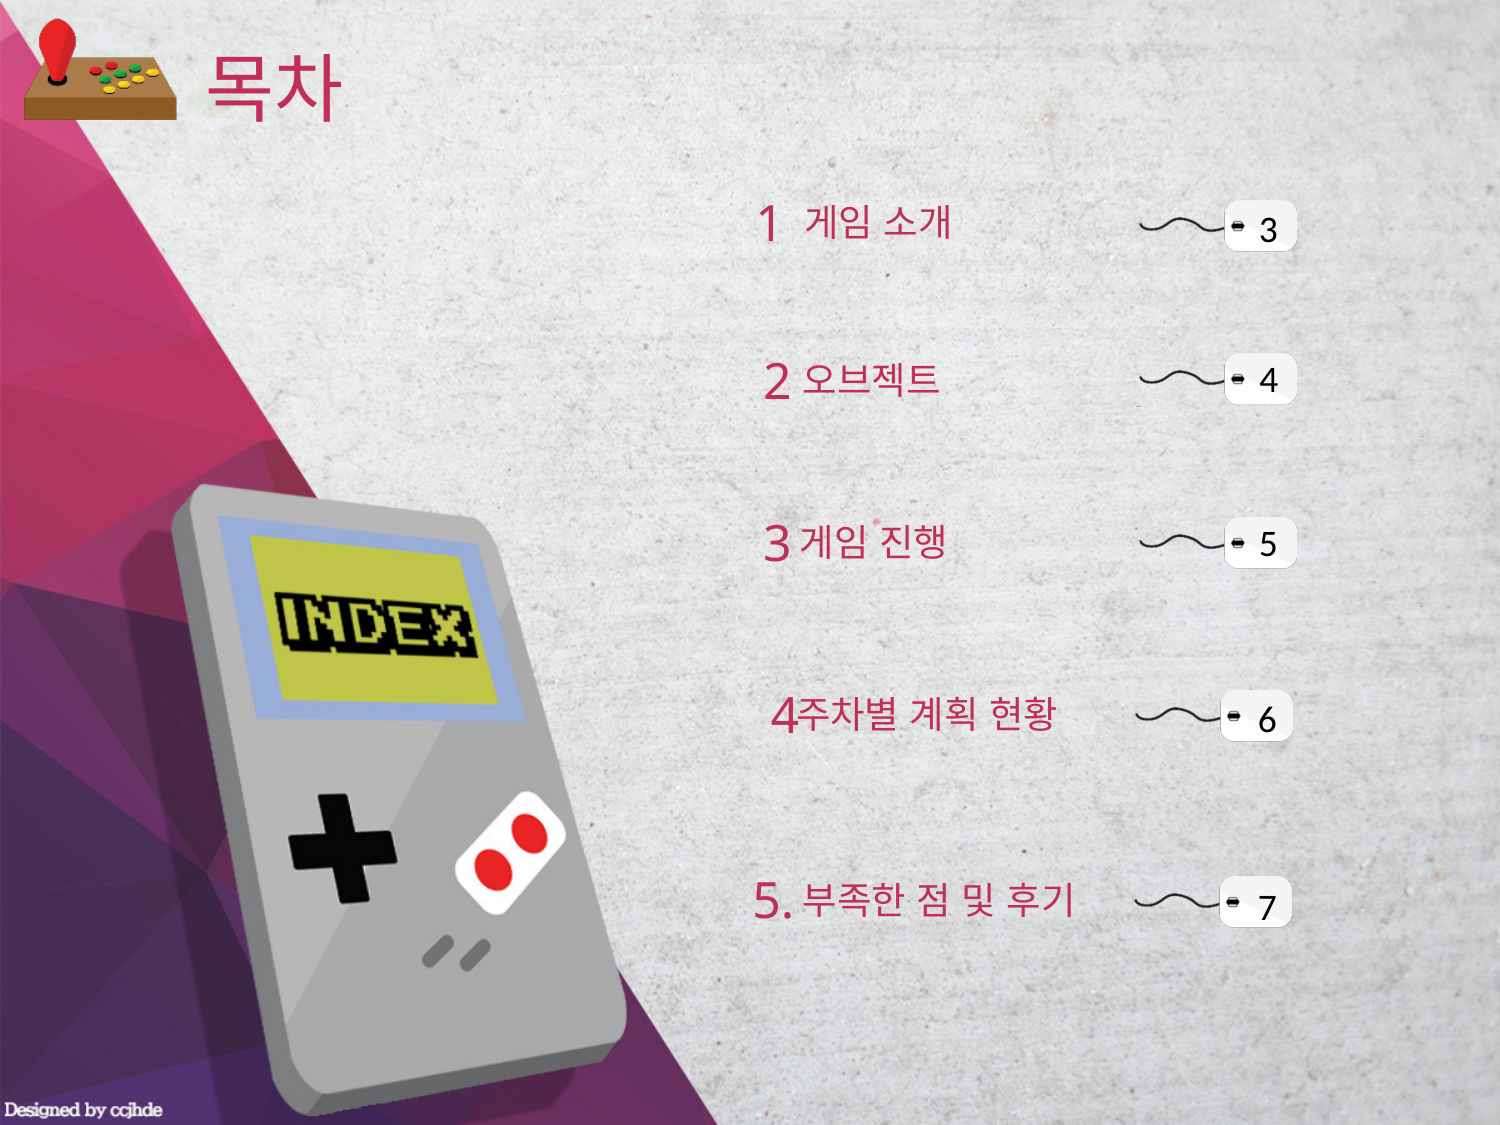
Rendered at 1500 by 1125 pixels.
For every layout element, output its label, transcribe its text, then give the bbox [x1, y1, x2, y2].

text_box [729, 503, 972, 580]
text_box 6 [1243, 691, 1295, 744]
text_box 5 [1247, 515, 1296, 568]
text_box 3 [1247, 201, 1296, 254]
text_box 목차 [190, 33, 640, 139]
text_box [729, 341, 1300, 418]
picture [0, 0, 1500, 1125]
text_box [733, 676, 1104, 753]
text_box 7 [1243, 879, 1295, 931]
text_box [739, 861, 1131, 938]
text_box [732, 184, 977, 261]
